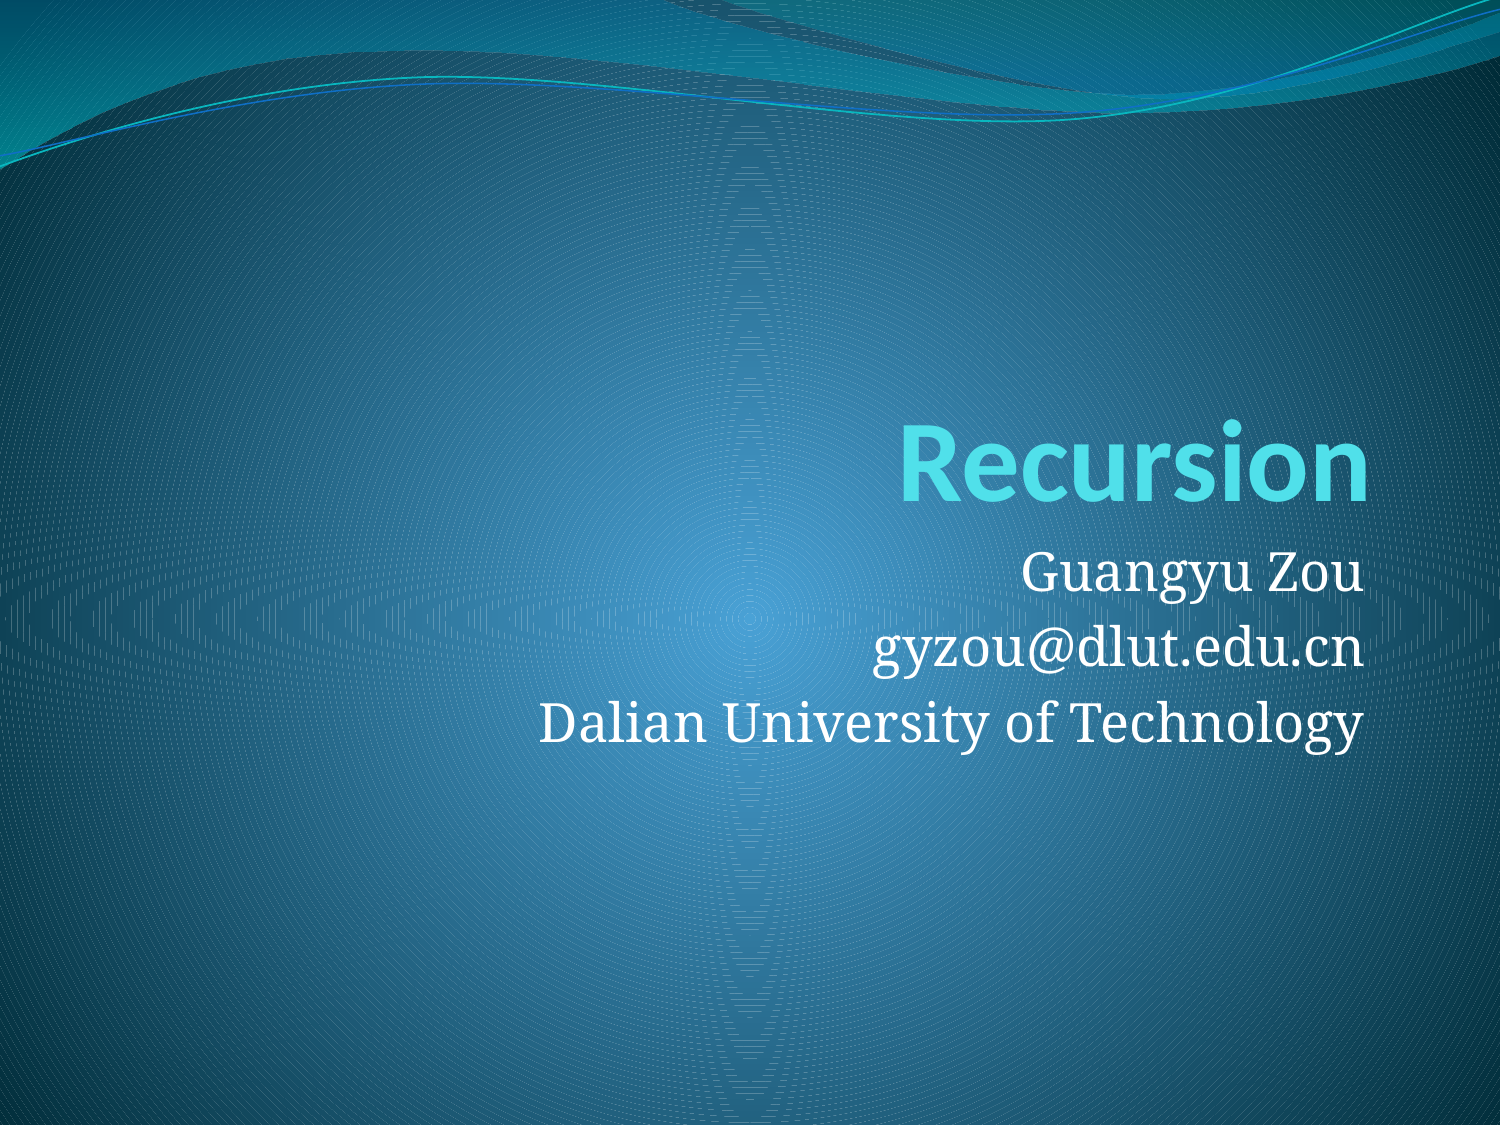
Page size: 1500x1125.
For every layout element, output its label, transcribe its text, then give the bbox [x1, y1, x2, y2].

title Recursion [87, 224, 1376, 525]
subtitle Guangyu Zou gyzou@dlut.edu.cn Dalian University of Technology [87, 529, 1376, 818]
